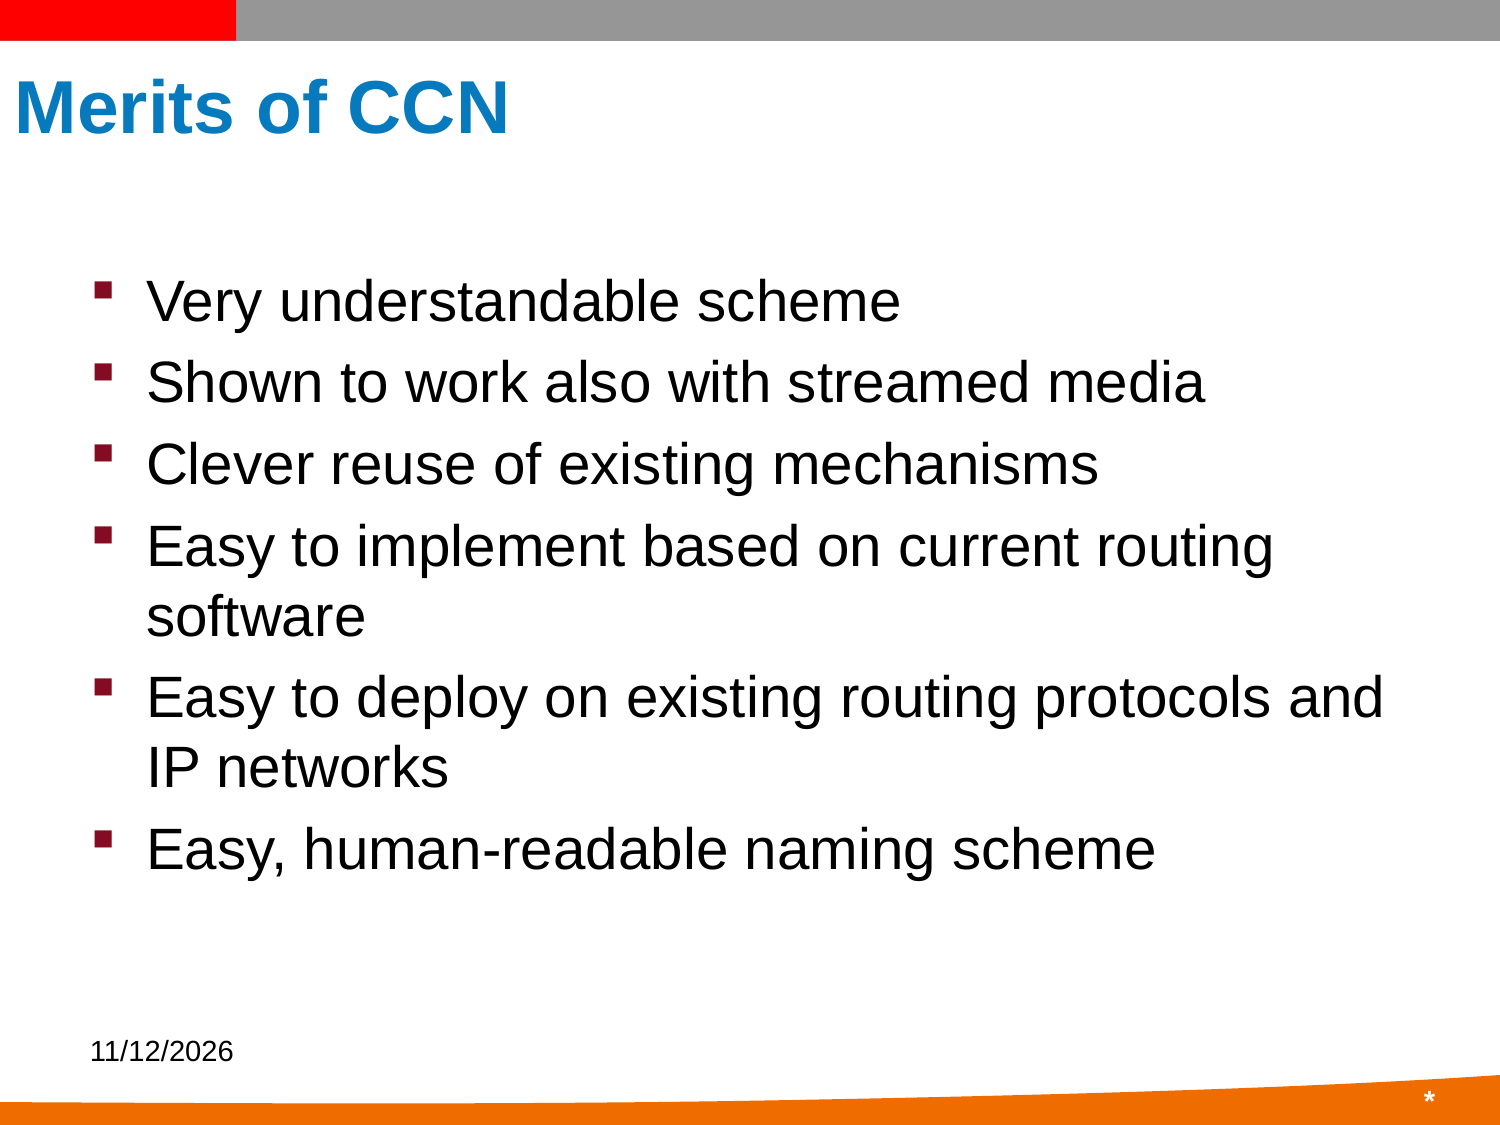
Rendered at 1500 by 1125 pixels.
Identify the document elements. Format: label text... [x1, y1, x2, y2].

list Very understandable scheme Shown to work also with streamed media Clever reuse of existing mechanisms Easy to implement based on current routing software Easy to deploy on existing routing protocols and IP networks Easy, human-readable naming scheme [74, 254, 1426, 999]
slide_number 52 [1074, 1024, 1425, 1103]
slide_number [75, 1024, 425, 1103]
title Merits of CCN [0, 47, 1463, 160]
